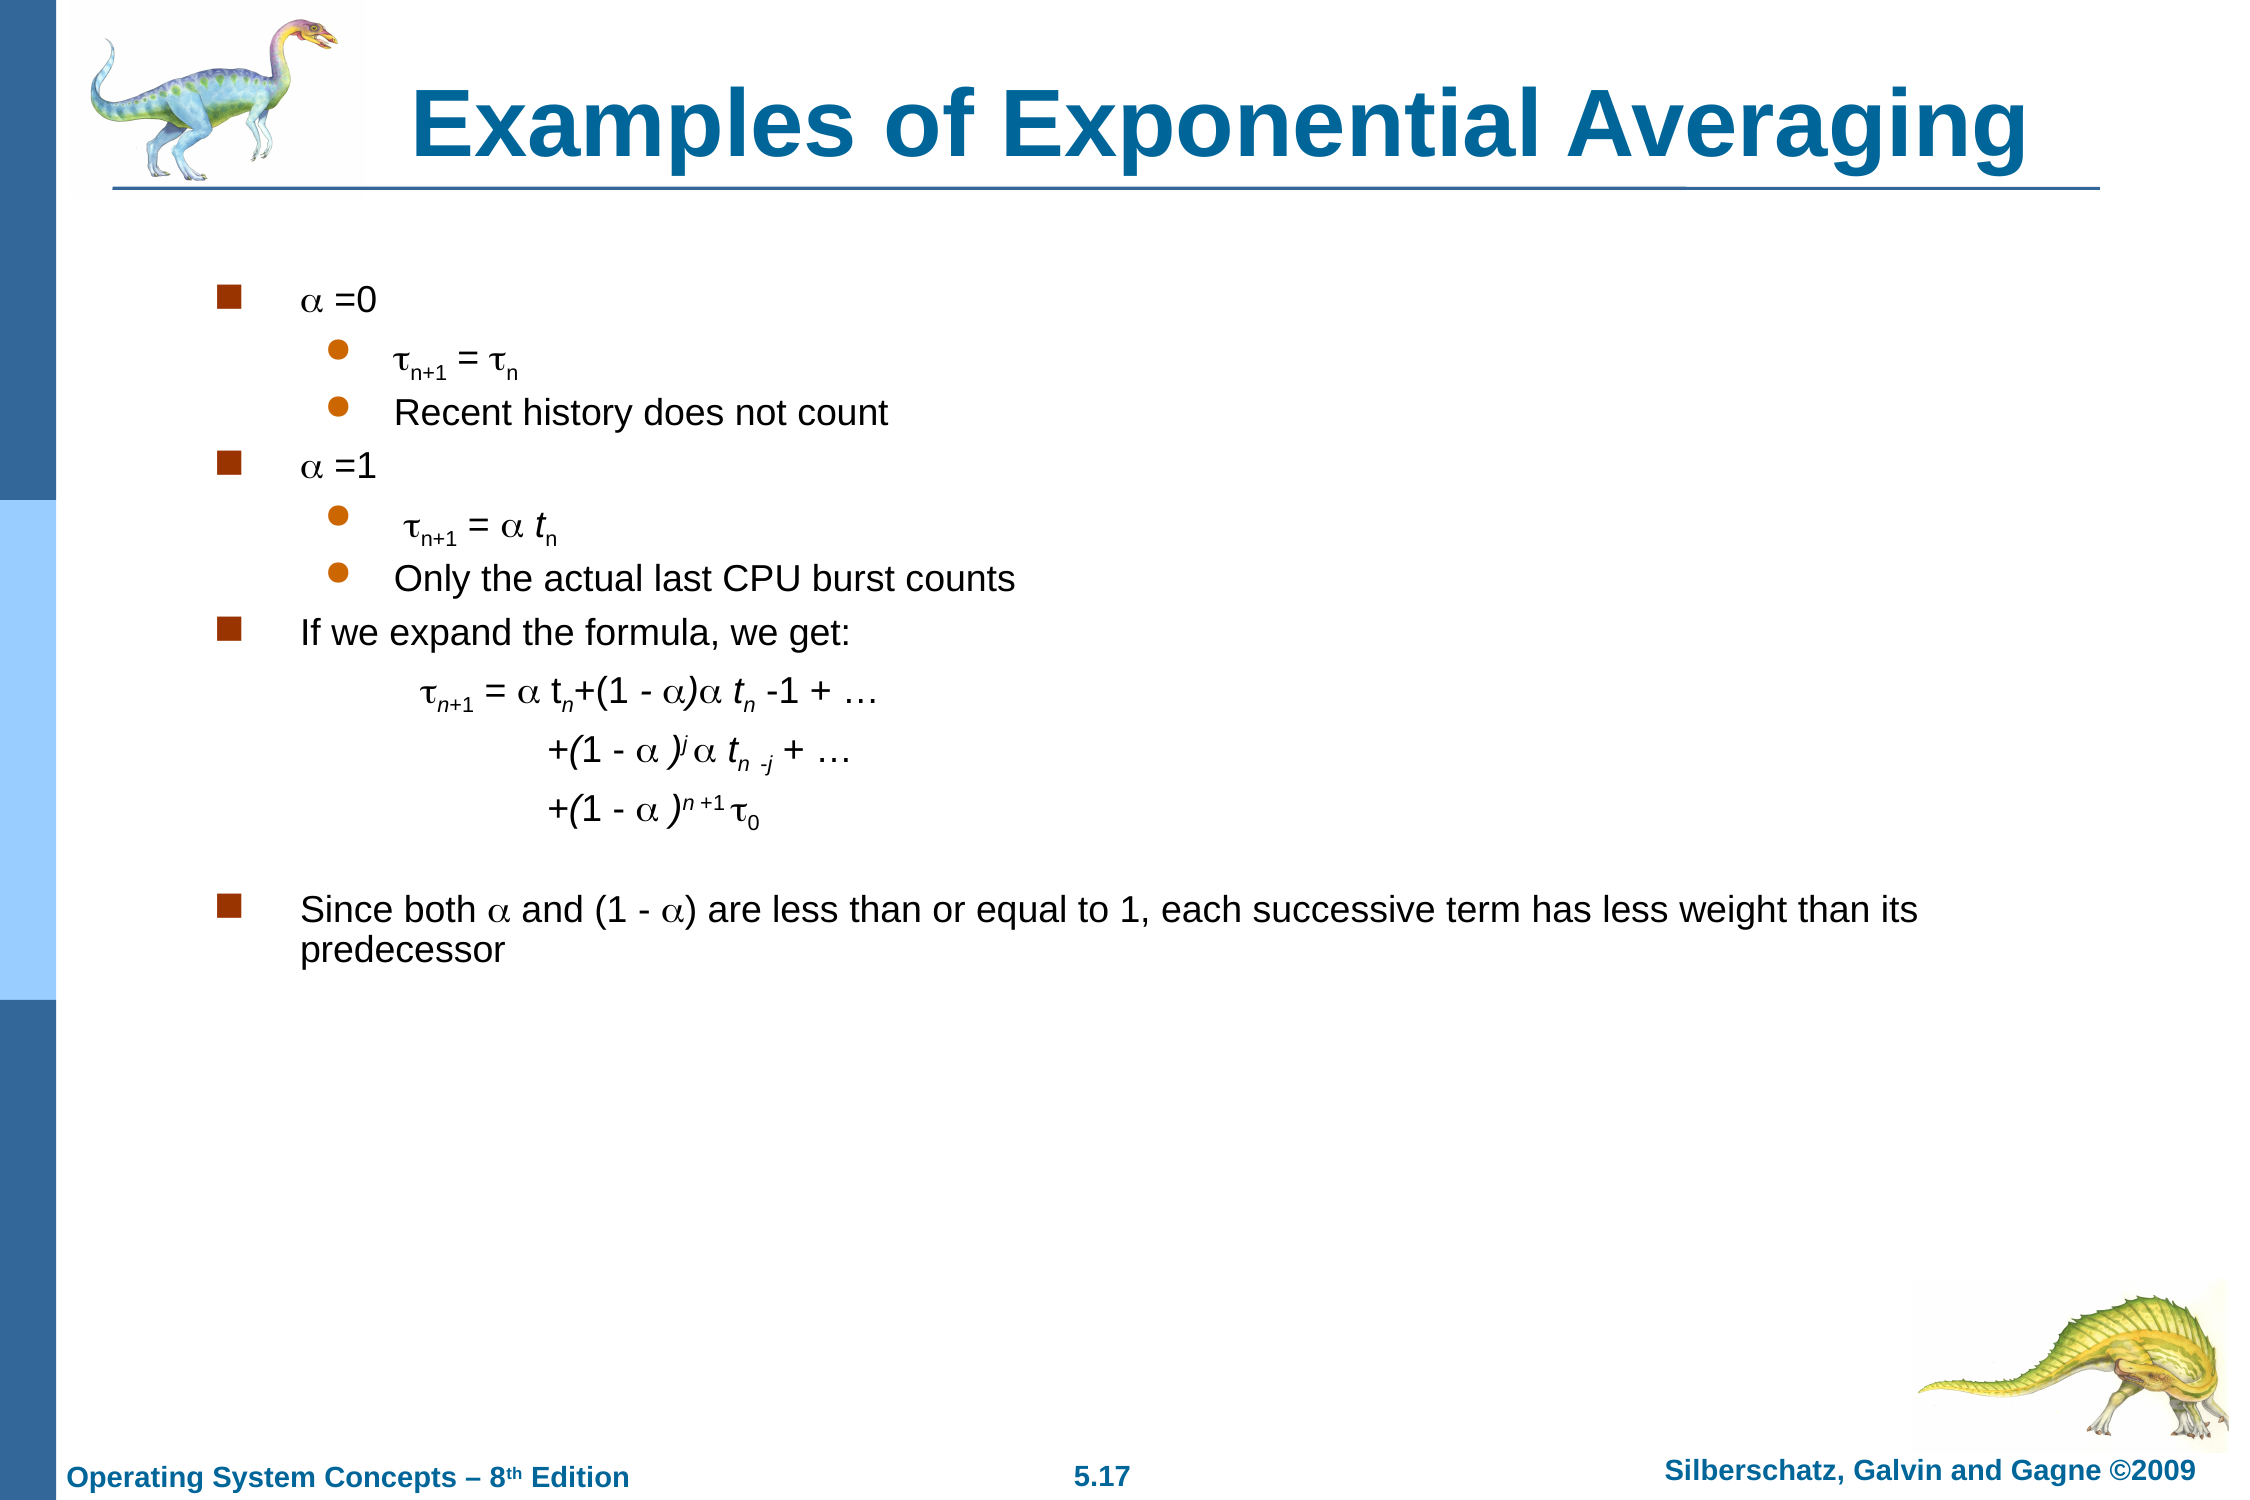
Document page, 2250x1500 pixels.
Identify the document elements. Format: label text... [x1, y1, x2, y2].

list  =0 n+1 = n Recent history does not count  =1 n+1 =  tn Only the actual last CPU burst counts If we expand the formula, we get: n+1 =  tn+(1 - ) tn -1 + … +(1 -  )j  tn -j + … +(1 -  )n +1 0 Since both  and (1 - ) are less than or equal to 1, each successive term has less weight than its predecessor [198, 269, 2088, 1261]
picture [70, 0, 365, 199]
picture [1913, 1279, 2229, 1453]
title Examples of Exponential Averaging [303, 60, 2138, 187]
